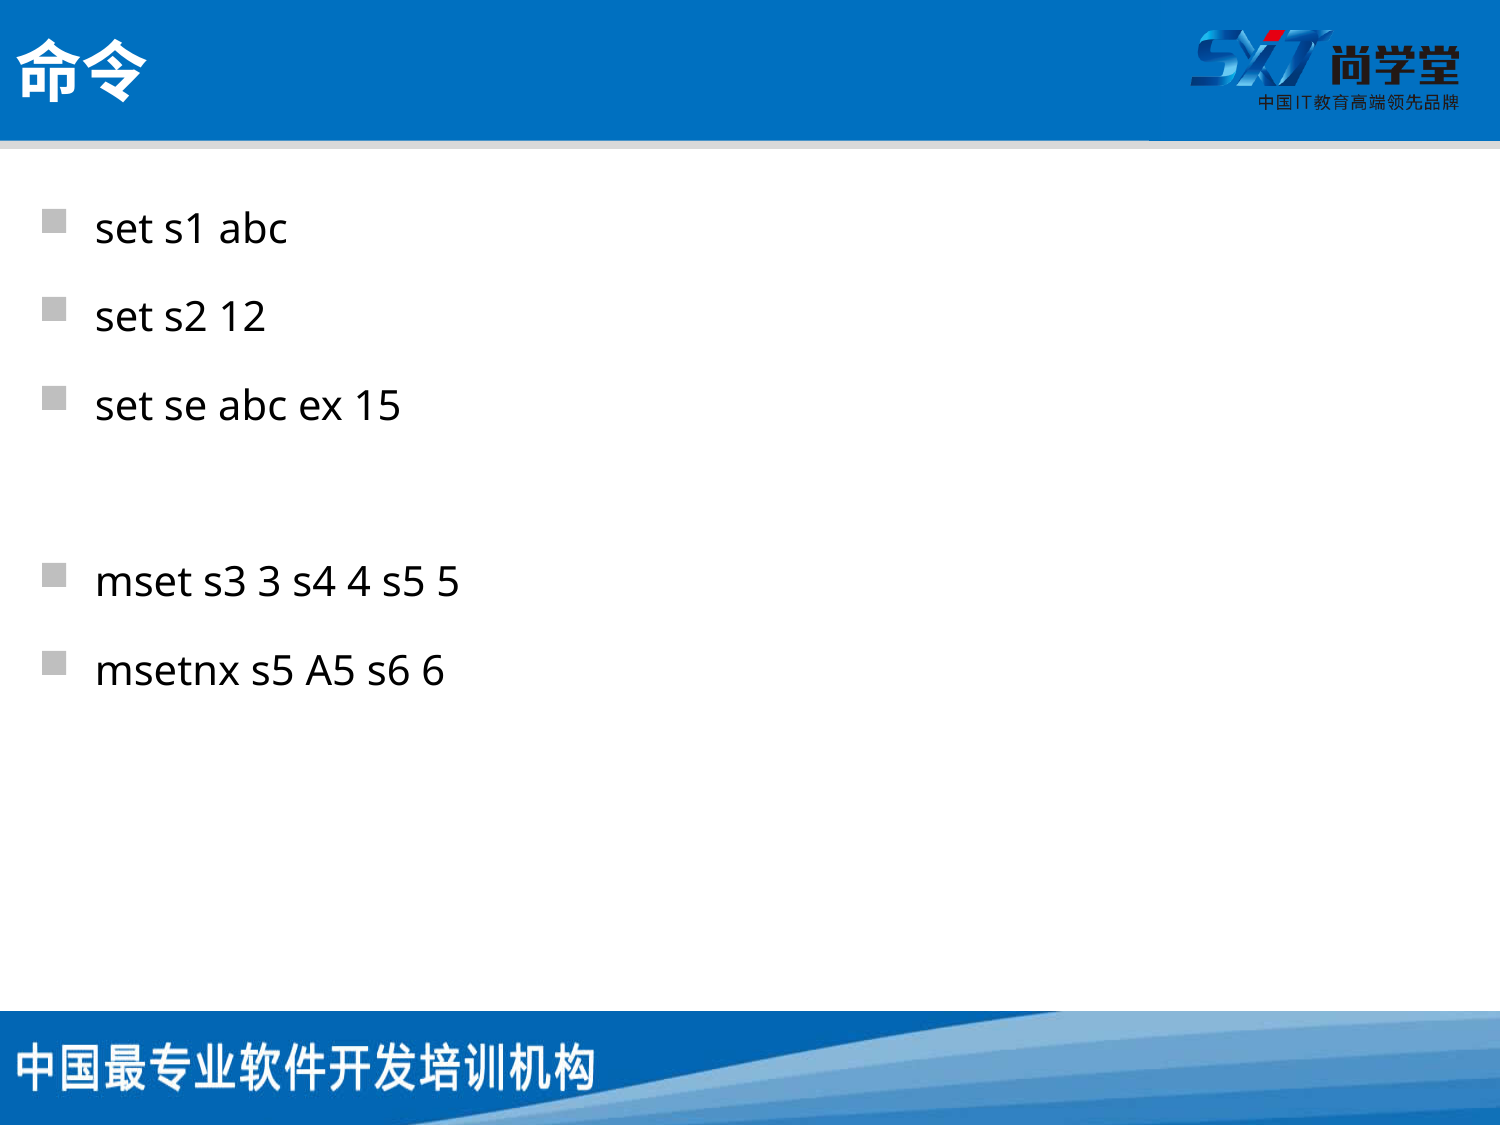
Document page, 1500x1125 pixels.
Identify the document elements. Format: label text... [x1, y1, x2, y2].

list set s1 abc set s2 12 set se abc ex 15 mset s3 3 s4 4 s5 5 msetnx s5 A5 s6 6 [23, 164, 1465, 1012]
picture [1161, 0, 1500, 141]
picture [0, 1011, 1500, 1125]
title 命令 [0, 0, 1161, 141]
